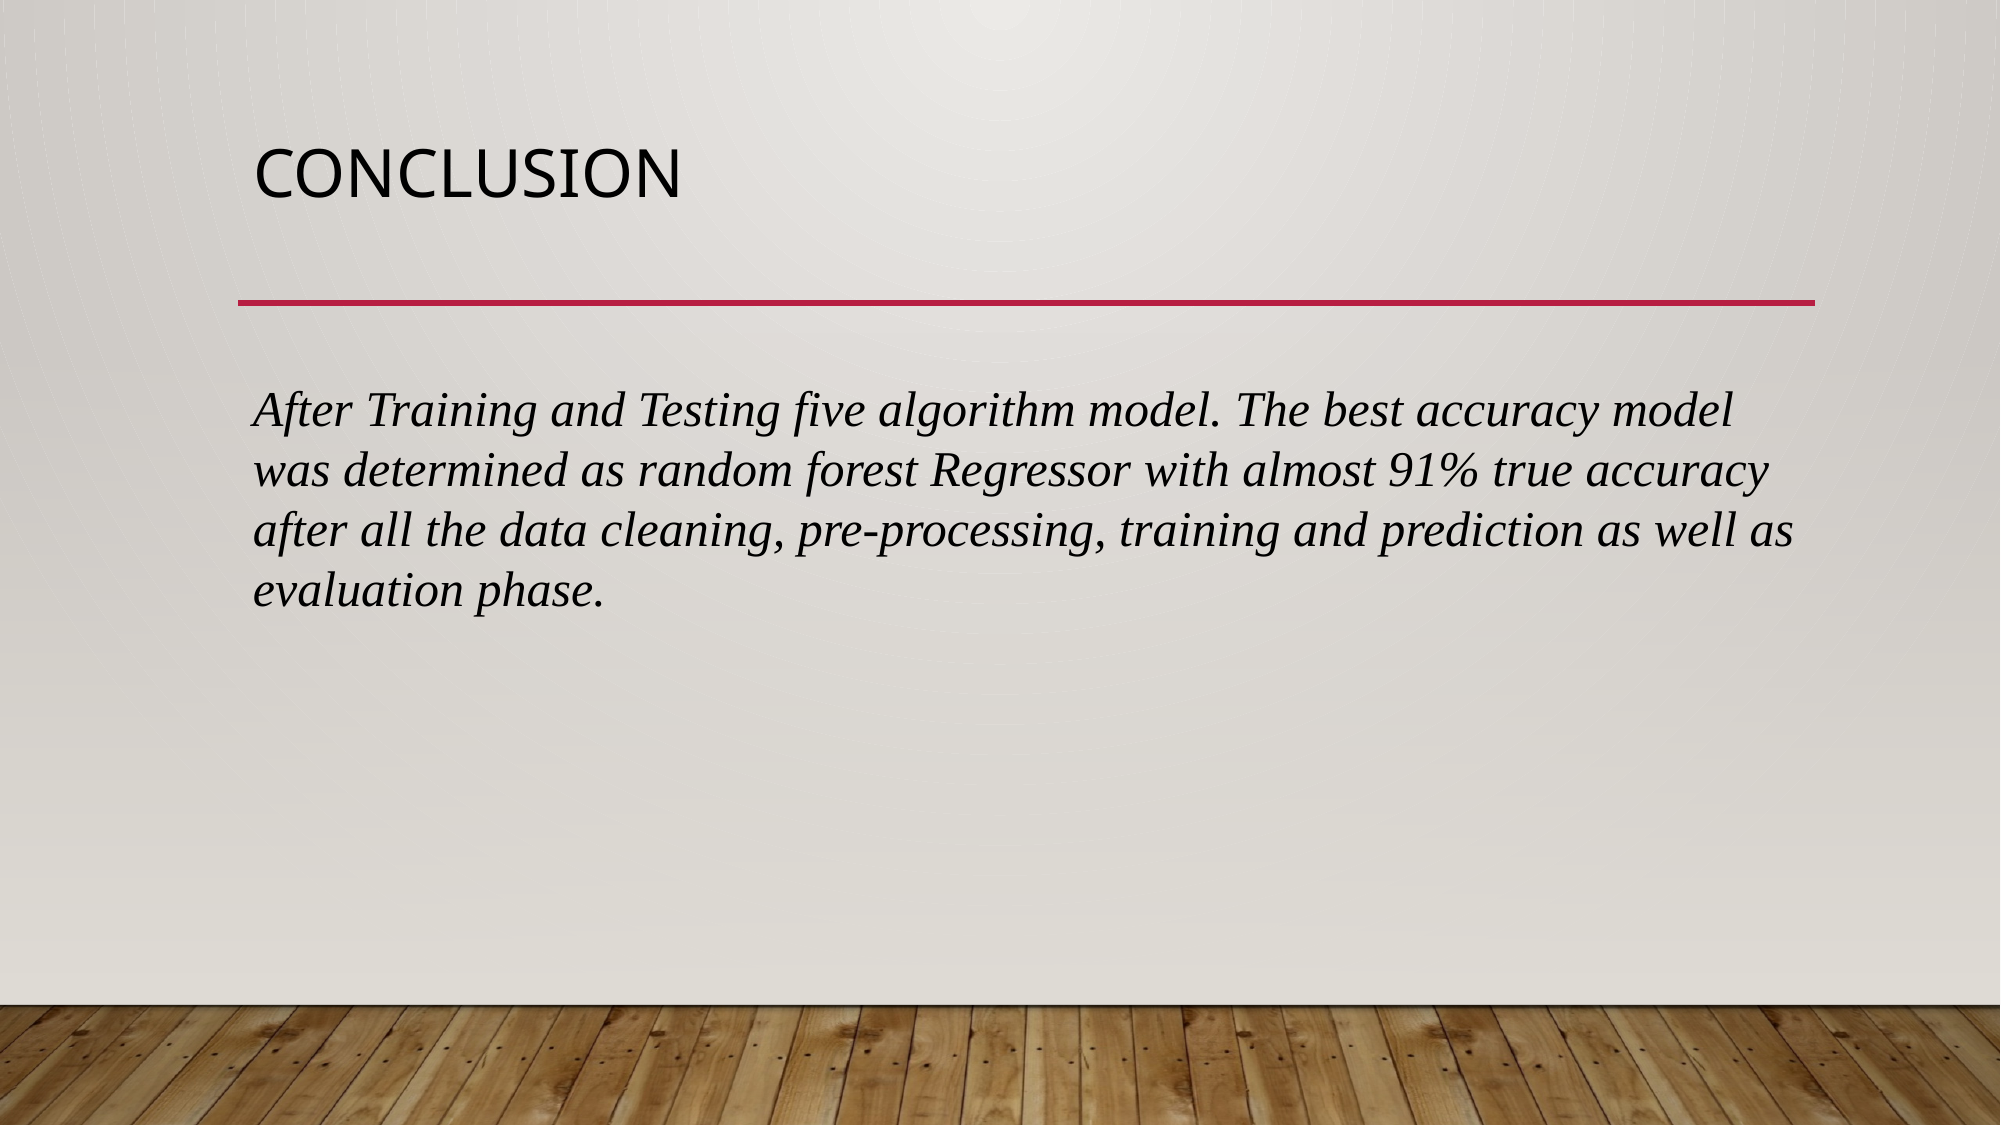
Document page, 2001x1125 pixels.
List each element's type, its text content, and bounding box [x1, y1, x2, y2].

title CONCLUSION [238, 131, 1814, 305]
picture [0, 1005, 2000, 1125]
text_box After Training and Testing five algorithm model. The best accuracy model was determined as random forest Regressor with almost 91% true accuracy after all the data cleaning, pre-processing, training and prediction as well as evaluation phase. [238, 369, 1833, 684]
